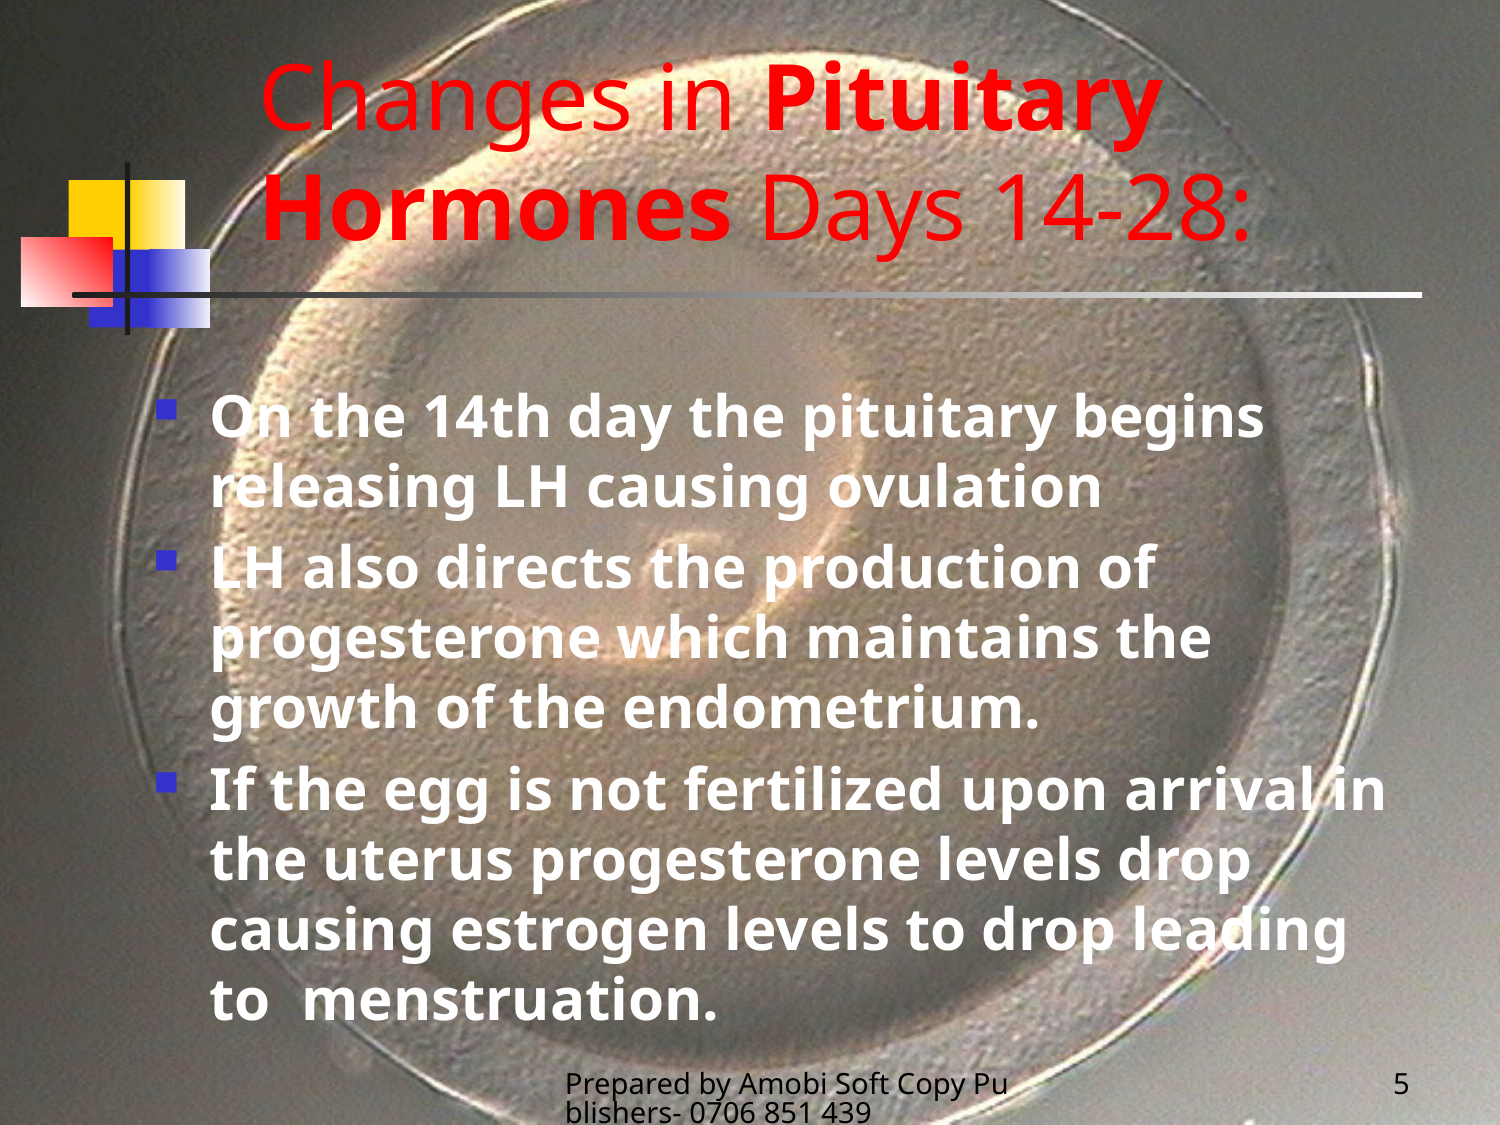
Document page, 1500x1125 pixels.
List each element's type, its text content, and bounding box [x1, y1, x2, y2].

list On the 14th day the pituitary begins releasing LH causing ovulation LH also directs the production of progesterone which maintains the growth of the endometrium. If the egg is not fertilized upon arrival in the uterus progesterone levels drop causing estrogen levels to drop leading to menstruation. [138, 371, 1414, 1047]
picture [0, 0, 1500, 1125]
slide_number 5 [1112, 1037, 1425, 1113]
title Changes in Pituitary Hormones Days 14-28: [243, 78, 1500, 267]
footer Prepared by Amobi Soft Copy Publishers- 0706 851 439 [549, 1037, 1025, 1113]
